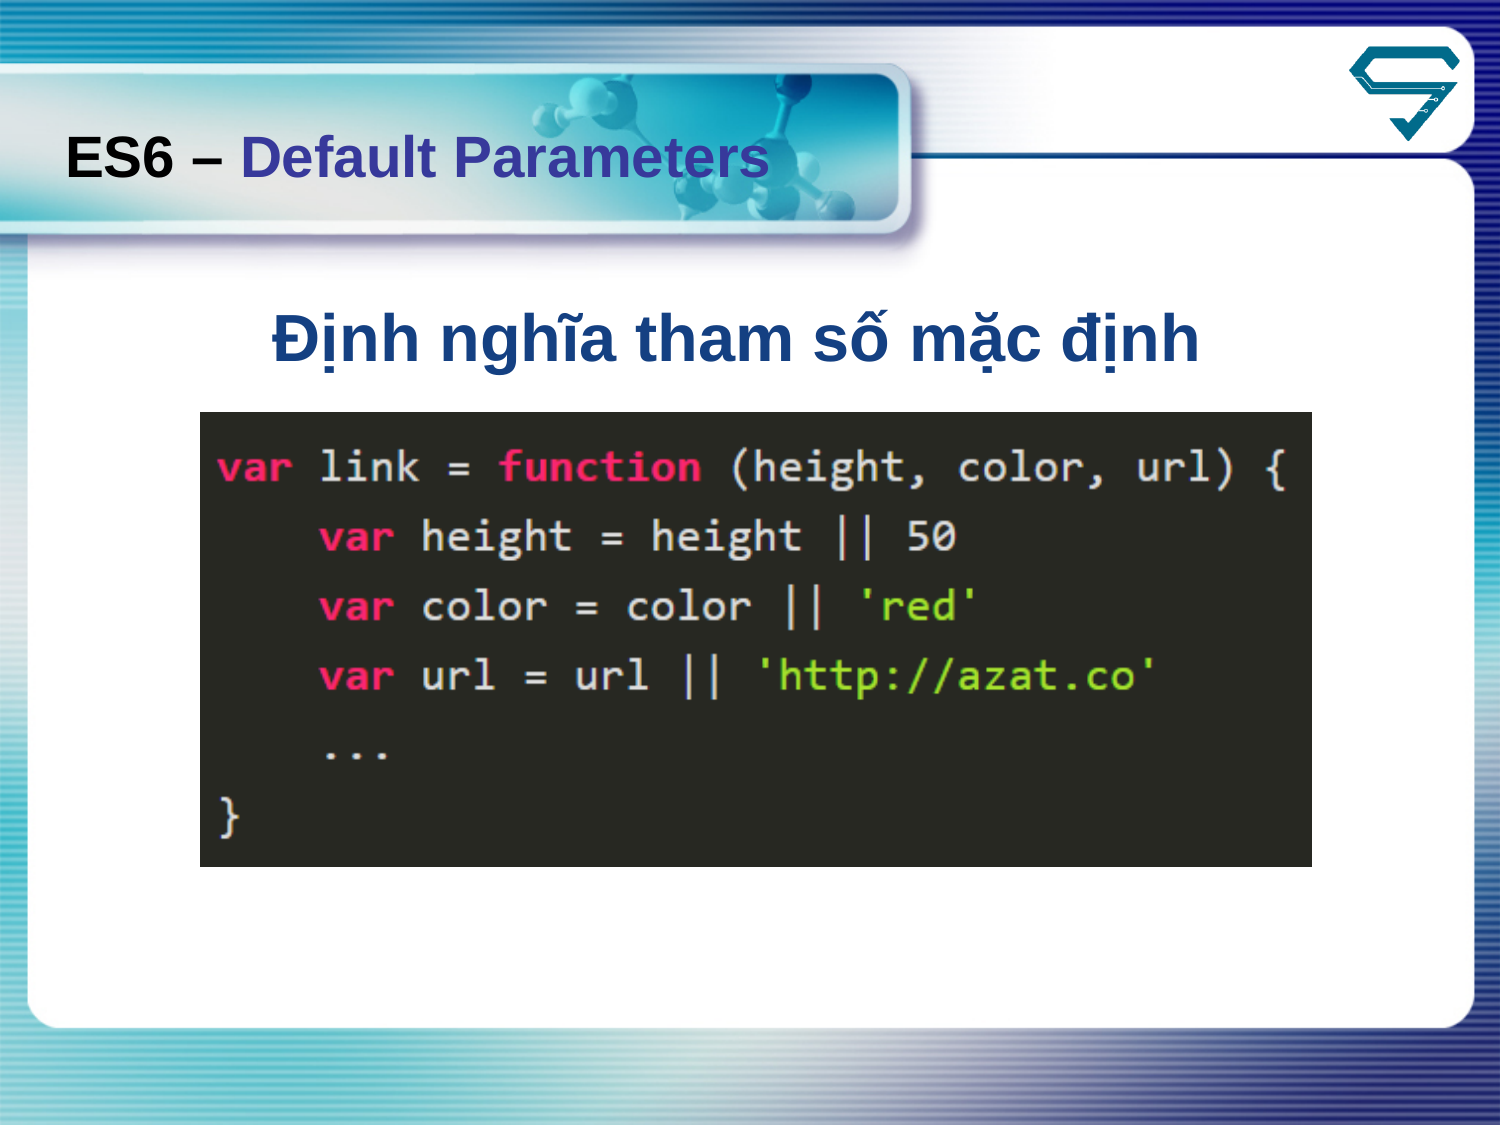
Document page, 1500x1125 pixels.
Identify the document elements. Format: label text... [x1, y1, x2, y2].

title ES6 – Default Parameters [50, 107, 863, 200]
picture [0, 0, 1500, 1125]
list Định nghĩa tham số mặc định [75, 287, 1400, 1000]
